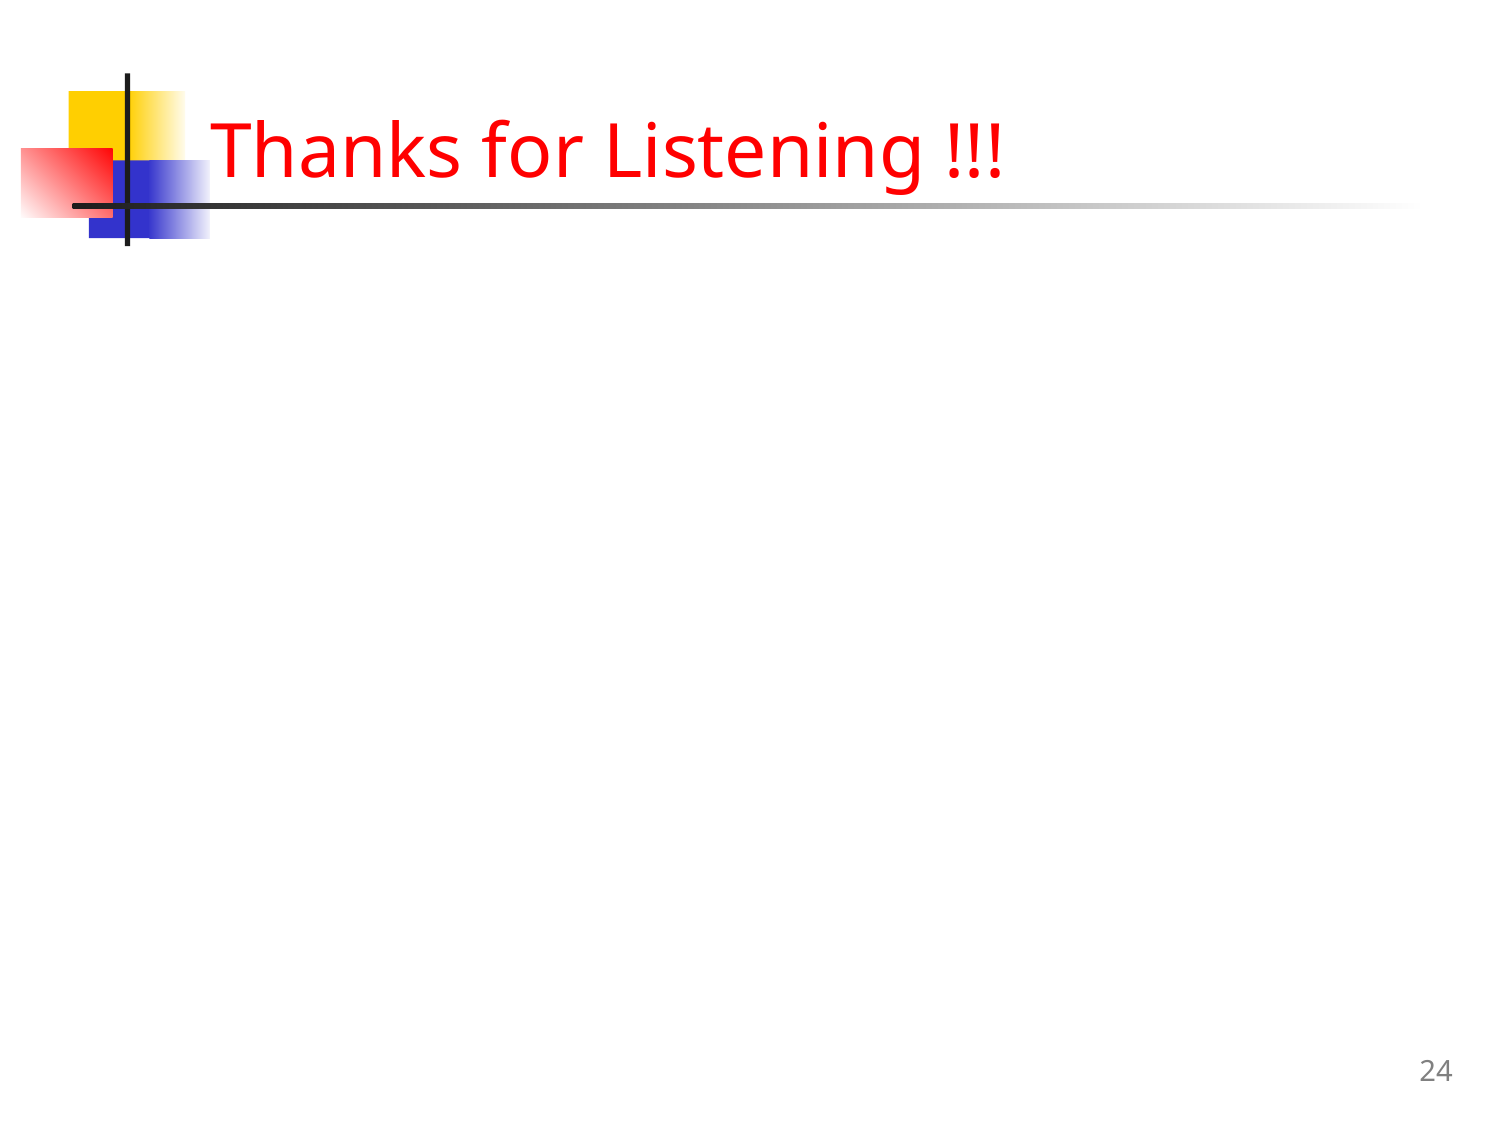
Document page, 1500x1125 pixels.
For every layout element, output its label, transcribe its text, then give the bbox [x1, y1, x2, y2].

title Thanks for Listening !!! [195, 35, 1468, 200]
slide_number 24 [1154, 1023, 1468, 1100]
